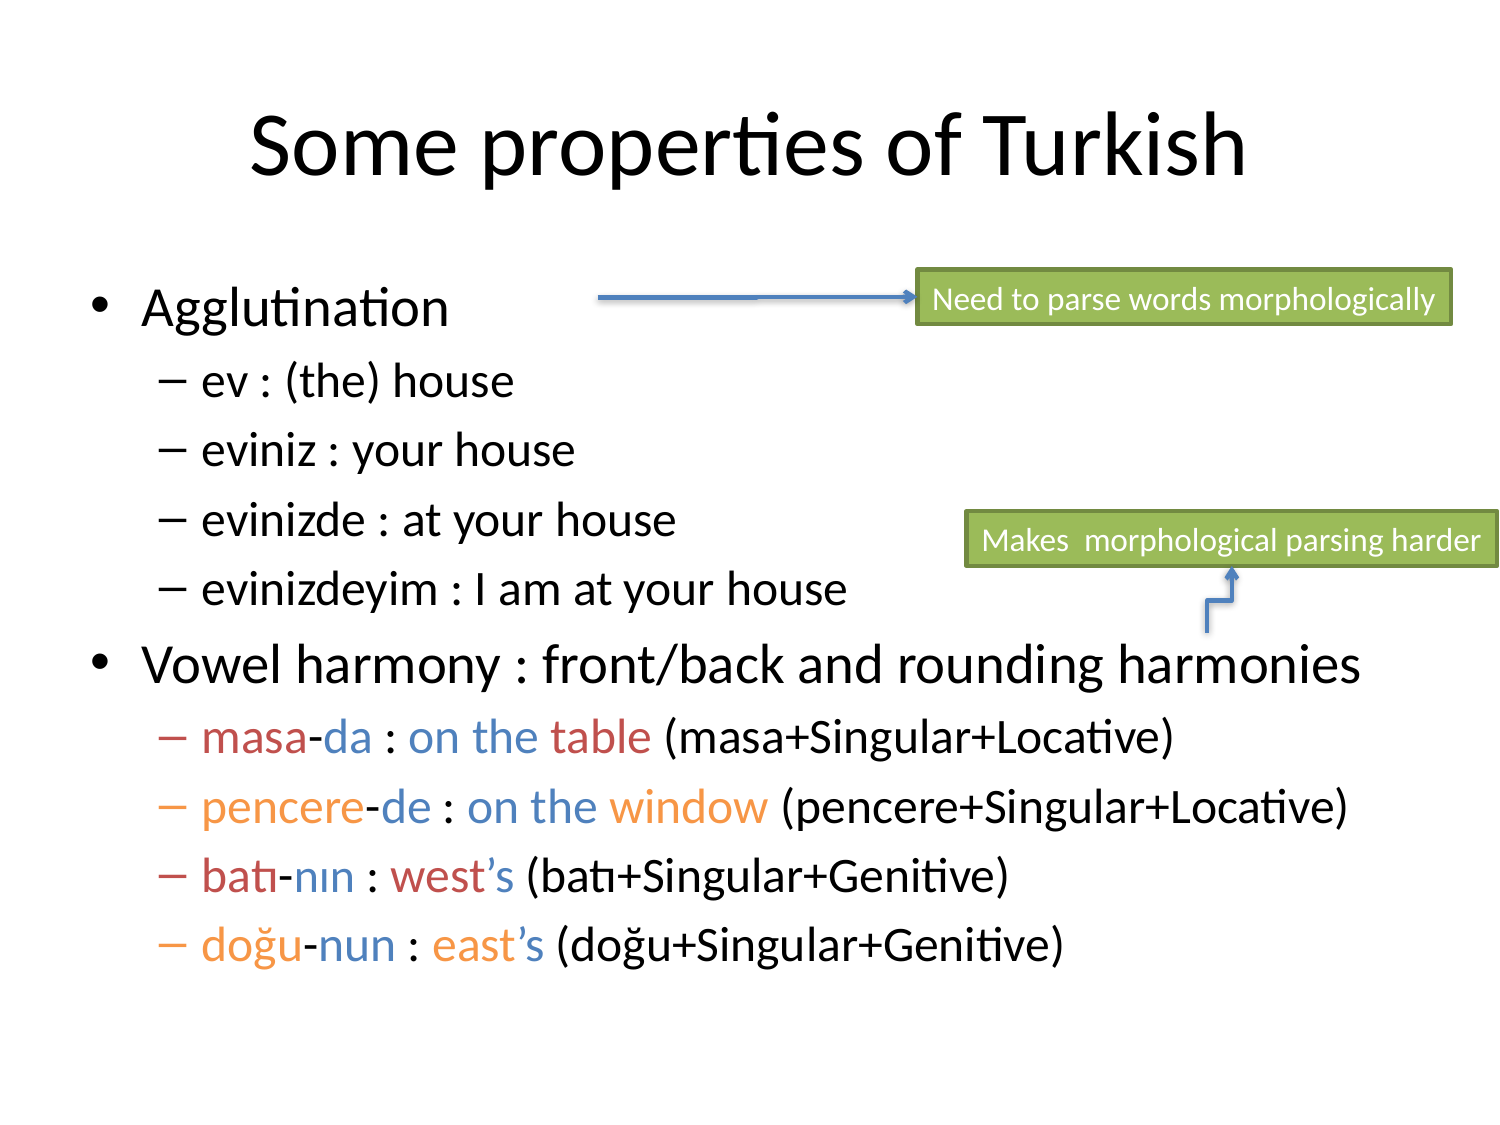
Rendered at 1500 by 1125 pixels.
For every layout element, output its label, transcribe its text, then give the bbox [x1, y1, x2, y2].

list Agglutination ev : (the) house eviniz : your house evinizde : at your house evinizdeyim : I am at your house Vowel harmony : front/back and rounding harmonies masa-da : on the table (masa+Singular+Locative) pencere-de : on the window (pencere+Singular+Locative) batı-nın : west’s (batı+Singular+Genitive) doğu-nun : east’s (doğu+Singular+Genitive) [75, 262, 1425, 1079]
text_box Makes morphological parsing harder [964, 509, 1499, 568]
text_box Need to parse words morphologically [915, 267, 1453, 326]
title Some properties of Turkish [75, 45, 1425, 233]
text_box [1186, 587, 1253, 613]
